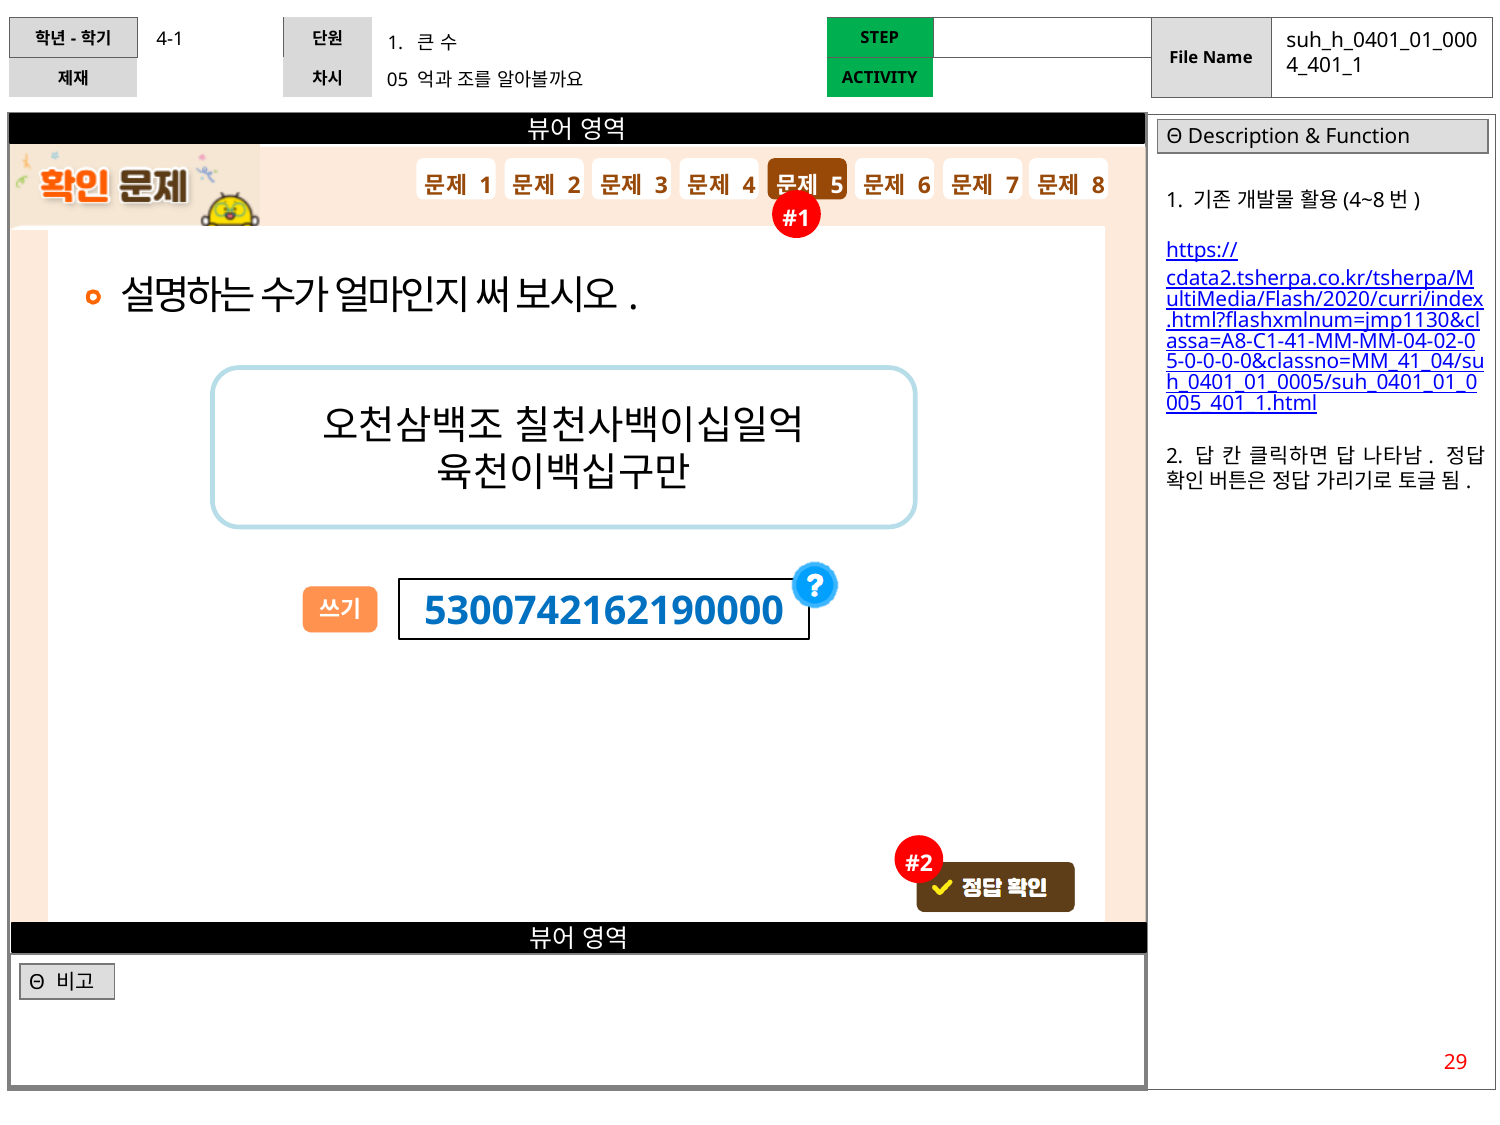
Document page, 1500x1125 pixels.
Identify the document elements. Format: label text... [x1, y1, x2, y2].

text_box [301, 585, 380, 633]
text_box 오천삼백조 칠천사백이십일억 육천이백십구만 [210, 365, 918, 530]
text_box 5300742162190000 [398, 579, 810, 639]
text_box 설명하는 수가 얼마인지 써 보시오. [105, 263, 1109, 326]
text_box 4-1 [141, 18, 284, 55]
text_box #2 [892, 833, 946, 884]
picture [82, 285, 103, 307]
text_box 1. 기존 개발물 활용(4~8번) https://cdata2.tsherpa.co.kr/tsherpa/MultiMedia/Flash/2020/curri/index.html?flashxmlnum=jmp1130&classa=A8-C1-41-MM-MM-04-02-05-0-0-0-0&classno=MM_41_04/suh_0401_01_0005/suh_0401_01_0005_401_1.html 2. 답 칸 클릭하면 답 나타남. 정답 확인 버튼은 정답 가리기로 토글 됨. [1151, 179, 1500, 426]
text_box suh_h_0401_01_0004_401_1 [1271, 18, 1500, 84]
text_box 문제 1 [410, 149, 520, 205]
table_header Θ Description & Function [1158, 120, 1487, 152]
text_box 문제 4 [695, 149, 783, 205]
text_box 문제 8 [1046, 149, 1132, 205]
text_box 문제 6 [871, 149, 958, 205]
text_box 05 억과 조를 알아볼까요 [372, 60, 821, 96]
text_box #1 [770, 188, 823, 241]
text_box 문제 2 [520, 149, 608, 205]
picture [785, 556, 845, 615]
text_box 문제 5 [783, 149, 871, 205]
text_box 1. 큰 수 [372, 23, 828, 48]
picture [10, 144, 260, 230]
text_box 문제 7 [958, 149, 1046, 205]
picture [915, 858, 1078, 913]
text_box 문제 3 [608, 149, 695, 205]
